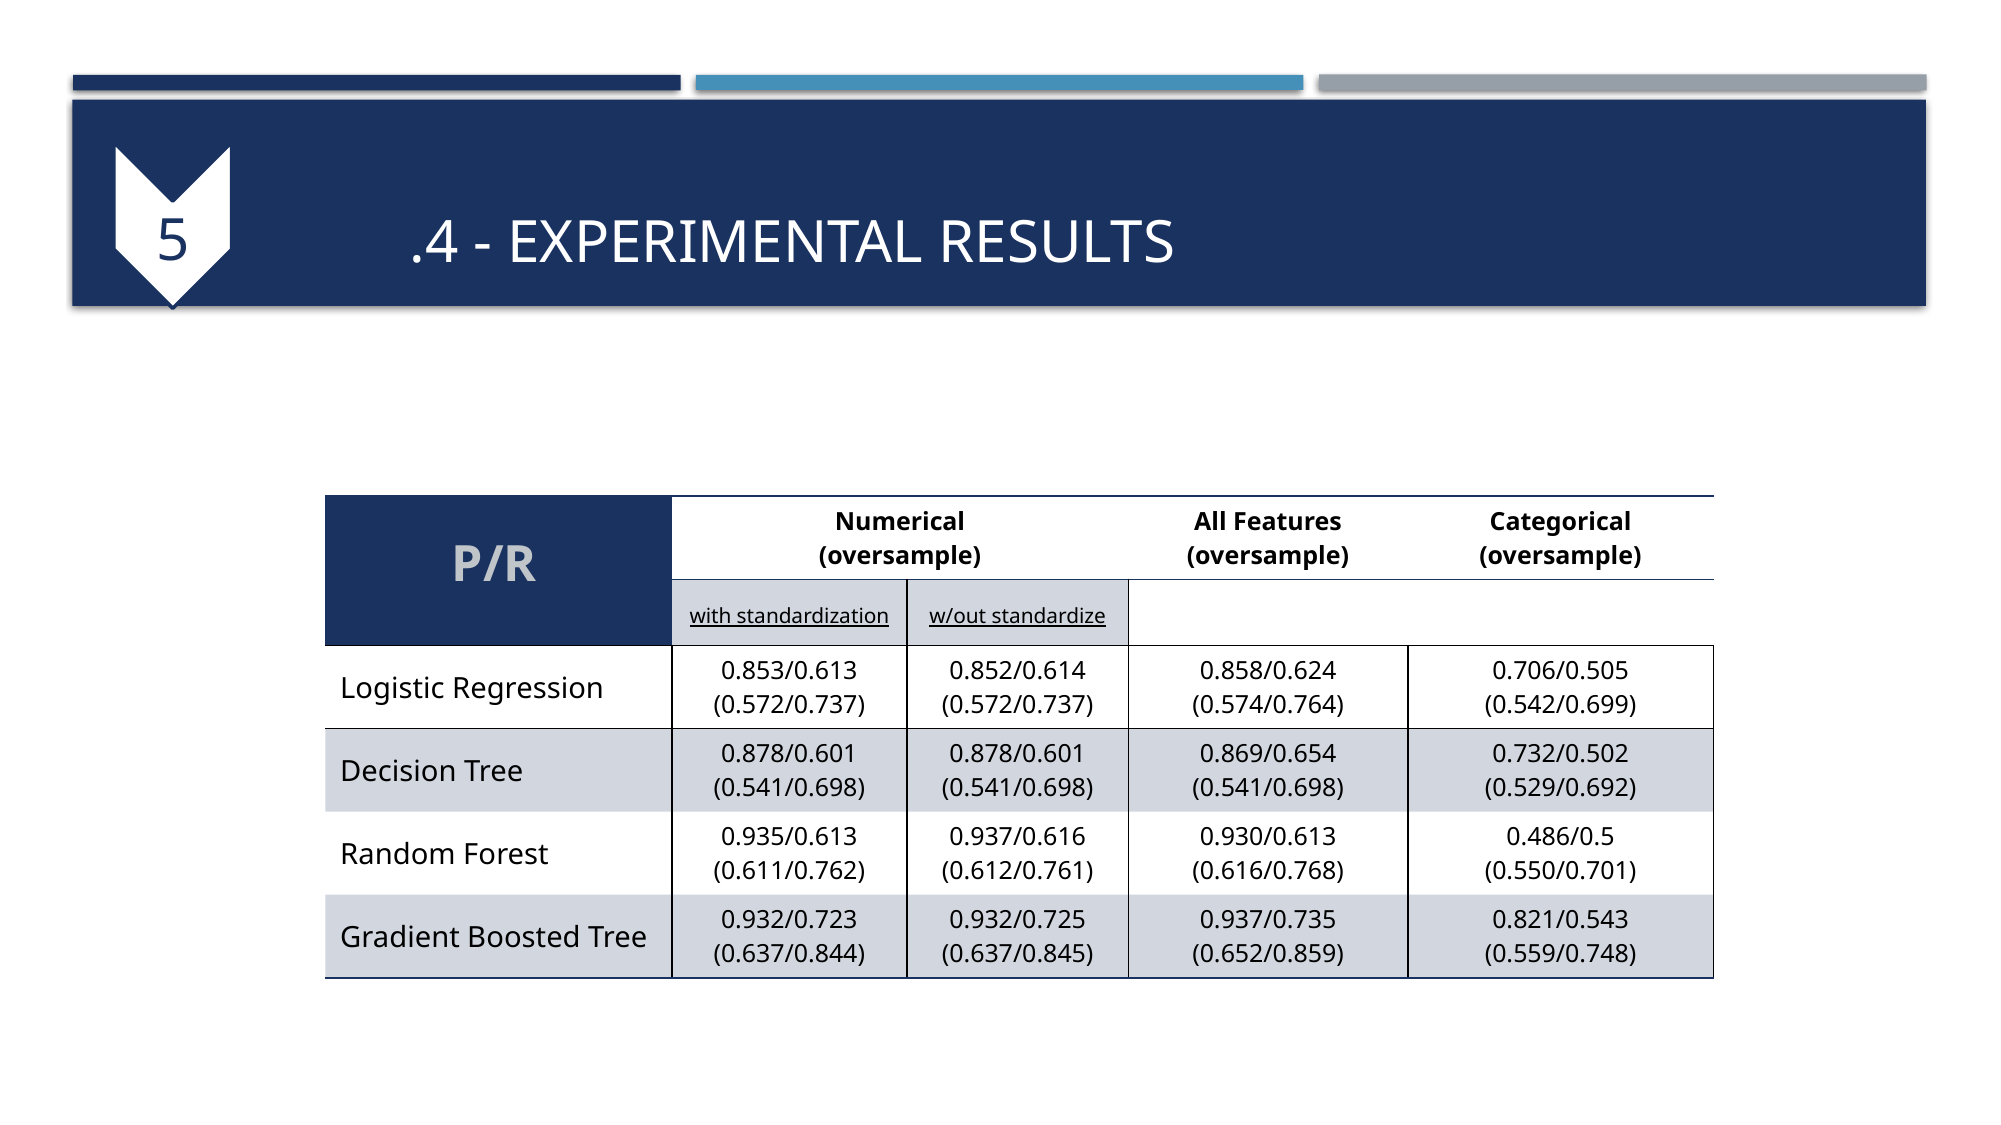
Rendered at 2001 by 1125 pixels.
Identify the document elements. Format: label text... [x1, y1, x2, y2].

table_cell 0.732/0.502 (0.529/0.692) [1409, 729, 1713, 812]
table_cell 0.932/0.723 (0.637/0.844) [673, 895, 906, 977]
table_cell [325, 580, 672, 645]
table_cell w/out standardize [908, 580, 1128, 645]
table_header All Features (oversample) [1129, 497, 1408, 579]
table_cell Logistic Regression [325, 646, 671, 728]
text_box P/R [347, 524, 643, 600]
table_cell 0.821/0.543 (0.559/0.748) [1409, 895, 1713, 977]
table_cell Random Forest [325, 812, 671, 895]
table_cell 0.878/0.601 (0.541/0.698) [673, 729, 906, 812]
table_cell Gradient Boosted Tree [325, 895, 671, 977]
table_cell with standardization [672, 580, 906, 645]
table_cell 0.930/0.613 (0.616/0.768) [1129, 812, 1407, 895]
table_cell 0.937/0.735 (0.652/0.859) [1129, 895, 1407, 977]
table_cell 0.932/0.725 (0.637/0.845) [908, 895, 1128, 977]
table_cell [1129, 580, 1408, 645]
table_cell 0.852/0.614 (0.572/0.737) [908, 646, 1128, 728]
title .4 - EXPERIMENTAL RESULTS [94, 119, 1904, 282]
table_cell 0.878/0.601 (0.541/0.698) [908, 729, 1128, 812]
table_cell Decision Tree [325, 729, 671, 812]
table_cell 0.935/0.613 (0.611/0.762) [673, 812, 906, 895]
table_header Numerical (oversample) [672, 497, 1129, 579]
table_cell 0.937/0.616 (0.612/0.761) [908, 812, 1128, 895]
table_cell 0.853/0.613 (0.572/0.737) [673, 646, 906, 728]
table_cell 0.486/0.5 (0.550/0.701) [1409, 812, 1713, 895]
table_cell 0.706/0.505 (0.542/0.699) [1409, 646, 1713, 728]
table_header Categorical (oversample) [1408, 497, 1714, 579]
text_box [113, 141, 233, 309]
table_cell 0.869/0.654 (0.541/0.698) [1129, 729, 1407, 812]
table_cell [1408, 580, 1714, 645]
table_cell 0.858/0.624 (0.574/0.764) [1129, 646, 1407, 728]
table_header [325, 497, 672, 579]
